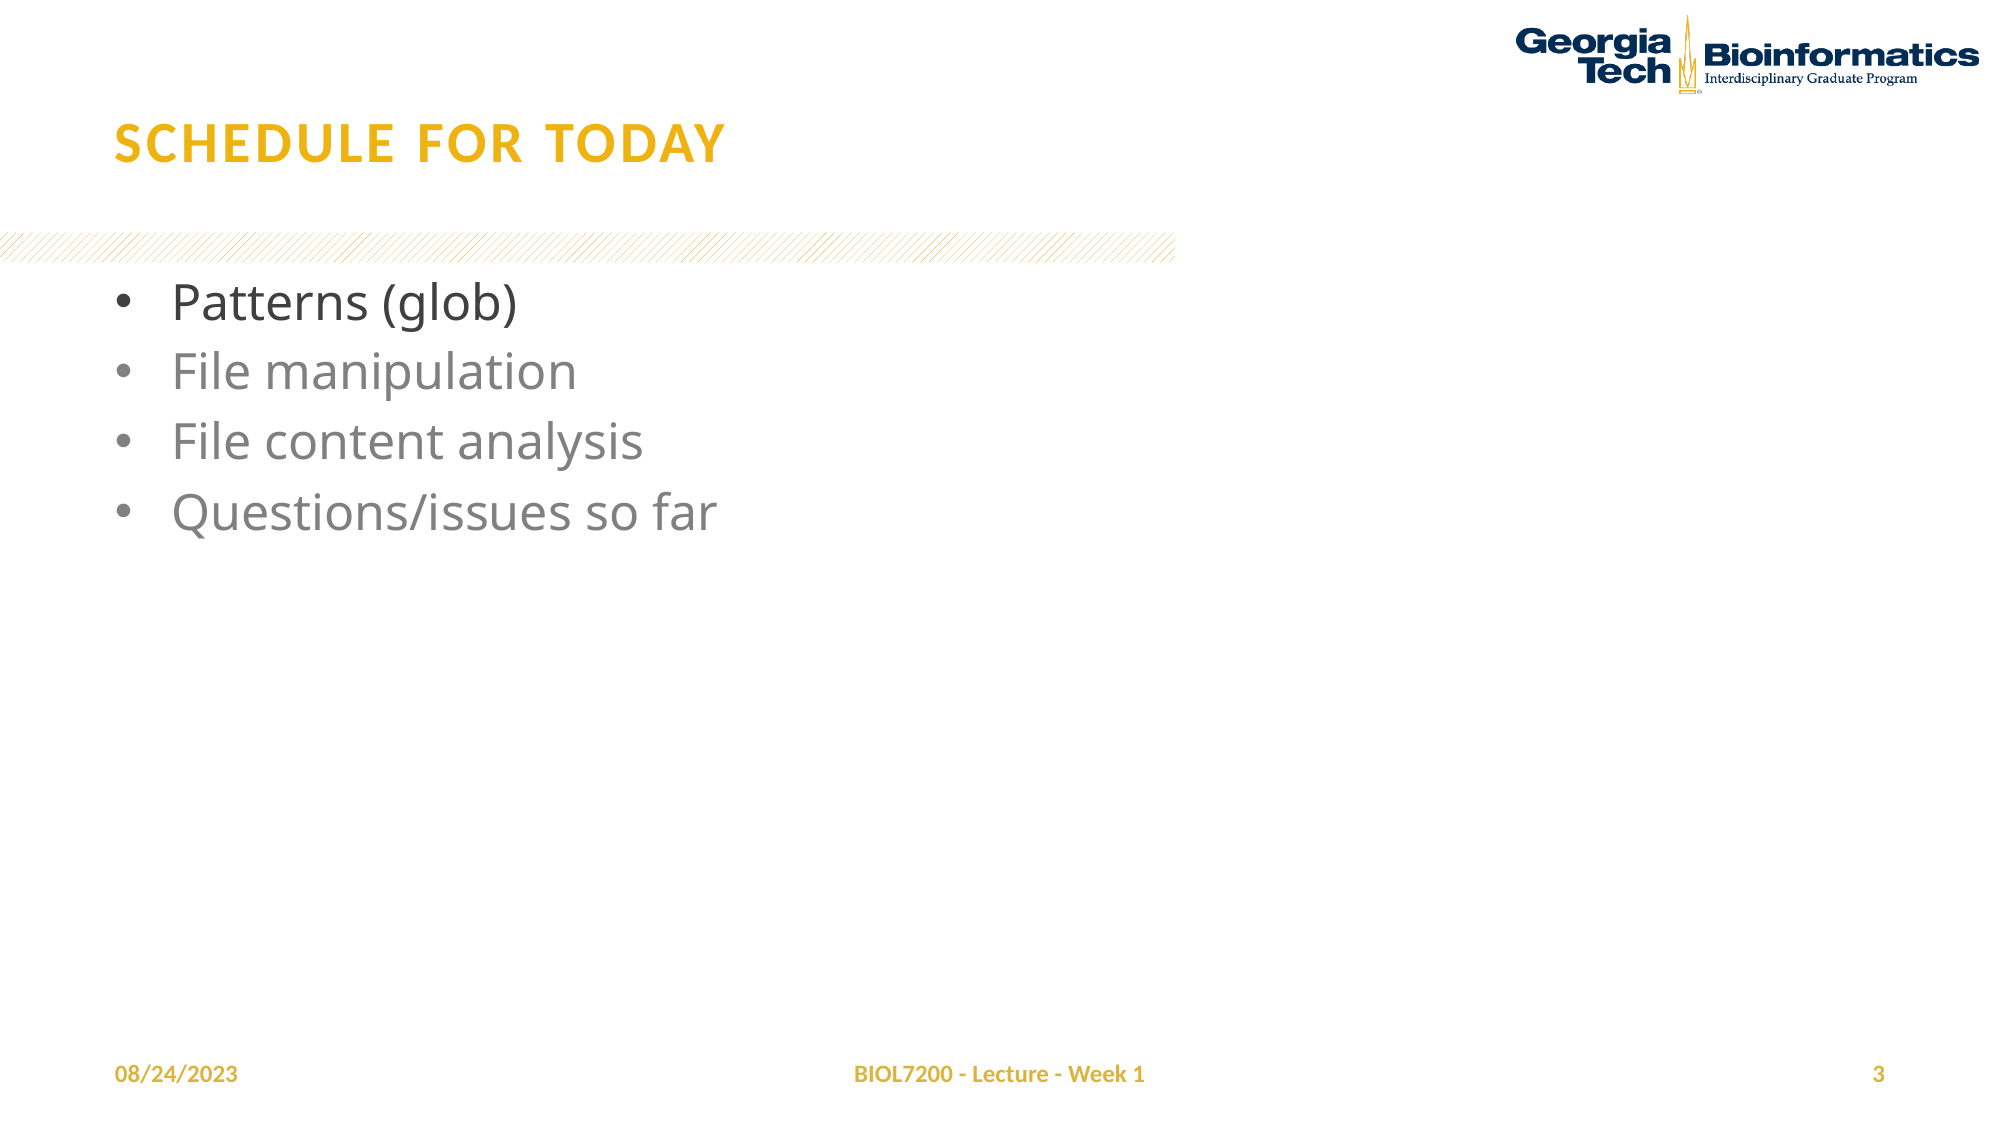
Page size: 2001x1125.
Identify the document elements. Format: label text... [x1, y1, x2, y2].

picture [1516, 15, 1979, 94]
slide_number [99, 1042, 567, 1103]
list Patterns (glob) File manipulation File content analysis Questions/issues so far [99, 262, 1900, 1005]
title Schedule for today [99, 45, 1900, 233]
footer BIOL7200 - Lecture - Week 1 [683, 1042, 1317, 1103]
slide_number 3 [1433, 1042, 1900, 1103]
